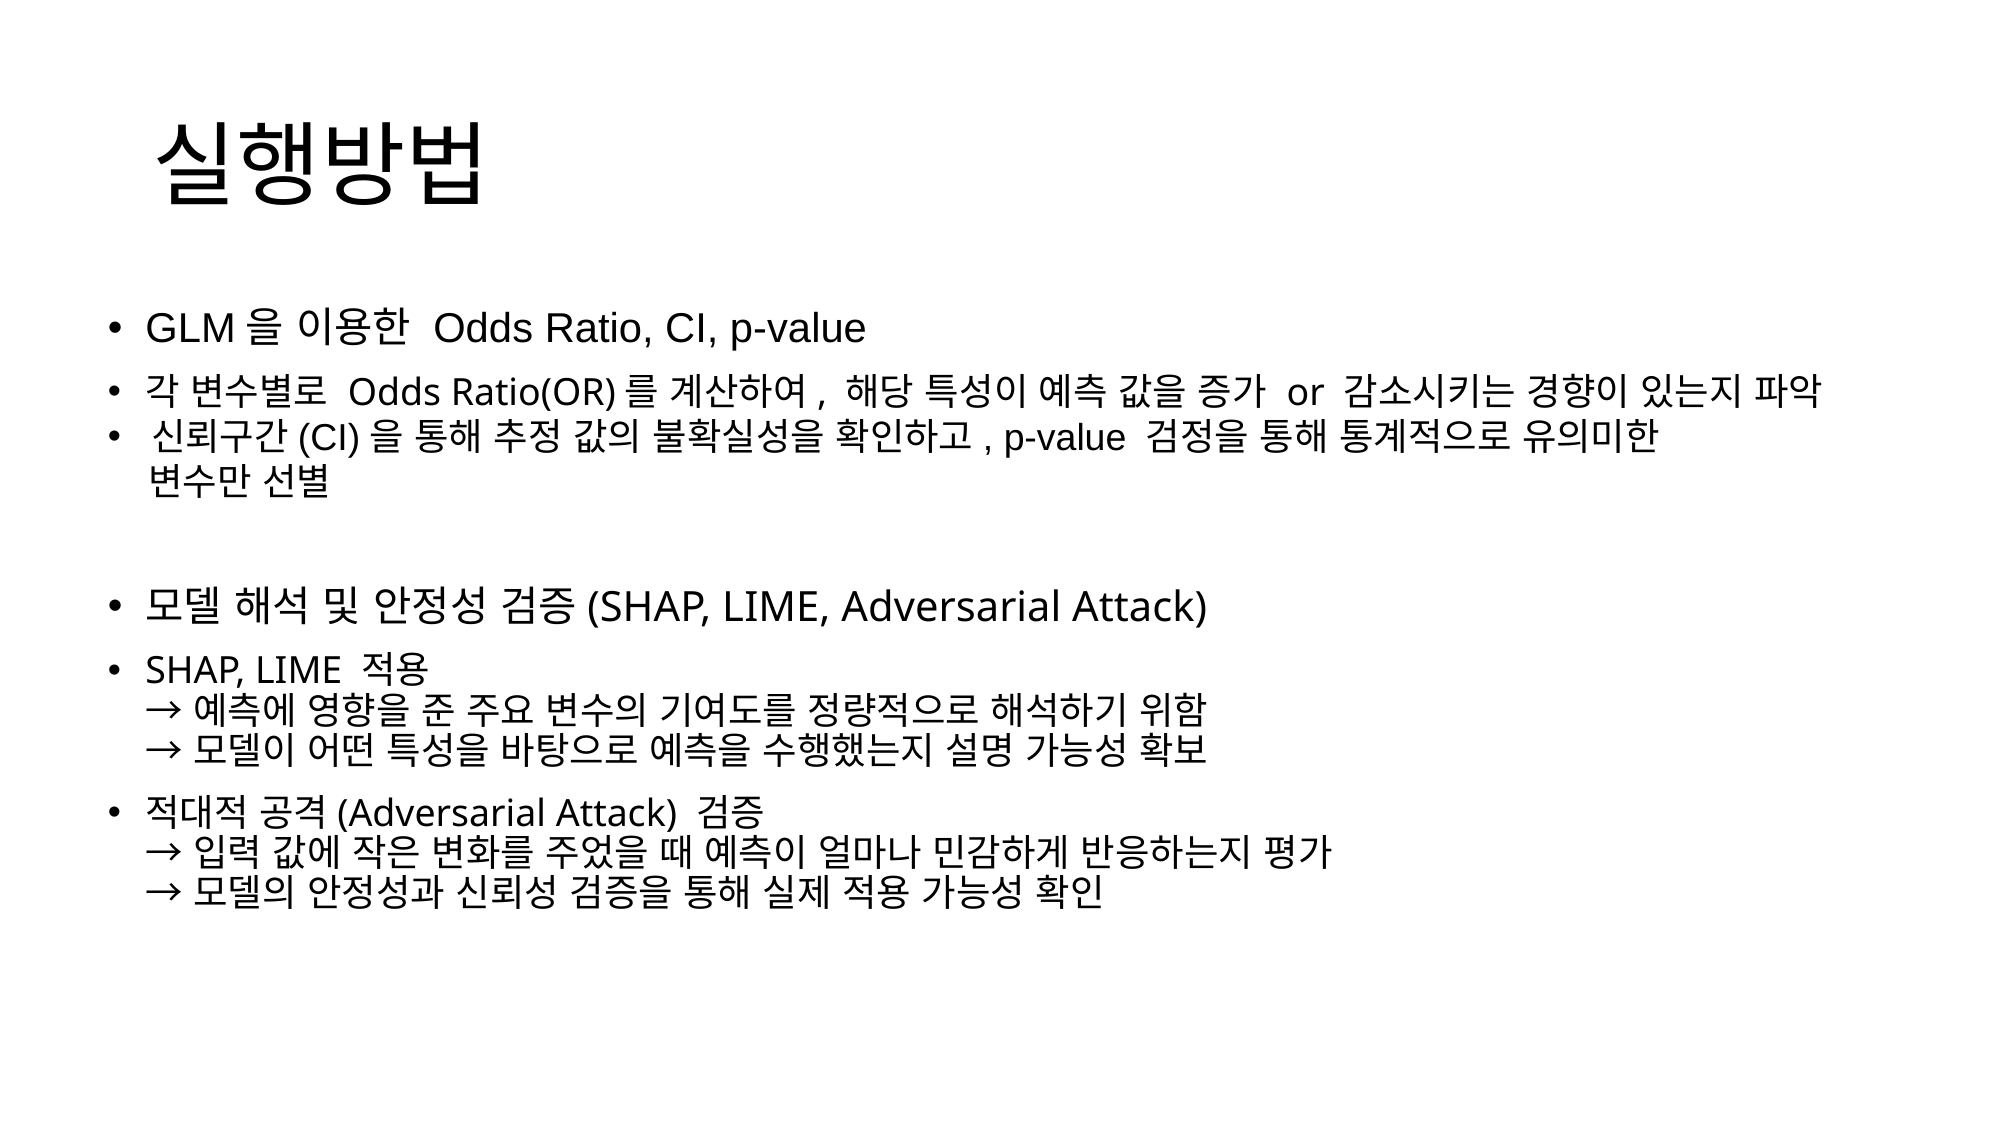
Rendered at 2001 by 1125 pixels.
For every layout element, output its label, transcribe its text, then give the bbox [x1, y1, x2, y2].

list GLM을 이용한 Odds Ratio, CI, p-value 각 변수별로 Odds Ratio(OR)를 계산하여, 해당 특성이 예측 값을 증가 or 감소시키는 경향이 있는지 파악 신뢰구간(CI)을 통해 추정 값의 불확실성을 확인하고, p-value 검정을 통해 통계적으로 유의미한 변수만 선별 모델 해석 및 안정성 검증(SHAP, LIME, Adversarial Attack) SHAP, LIME 적용 → 예측에 영향을 준 주요 변수의 기여도를 정량적으로 해석하기 위함 → 모델이 어떤 특성을 바탕으로 예측을 수행했는지 설명 가능성 확보 적대적 공격(Adversarial Attack) 검증 → 입력 값에 작은 변화를 주었을 때 예측이 얼마나 민감하게 반응하는지 평가 → 모델의 안정성과 신뢰성 검증을 통해 실제 적용 가능성 확인 [92, 299, 1955, 1039]
title 실행방법 [137, 59, 1863, 278]
